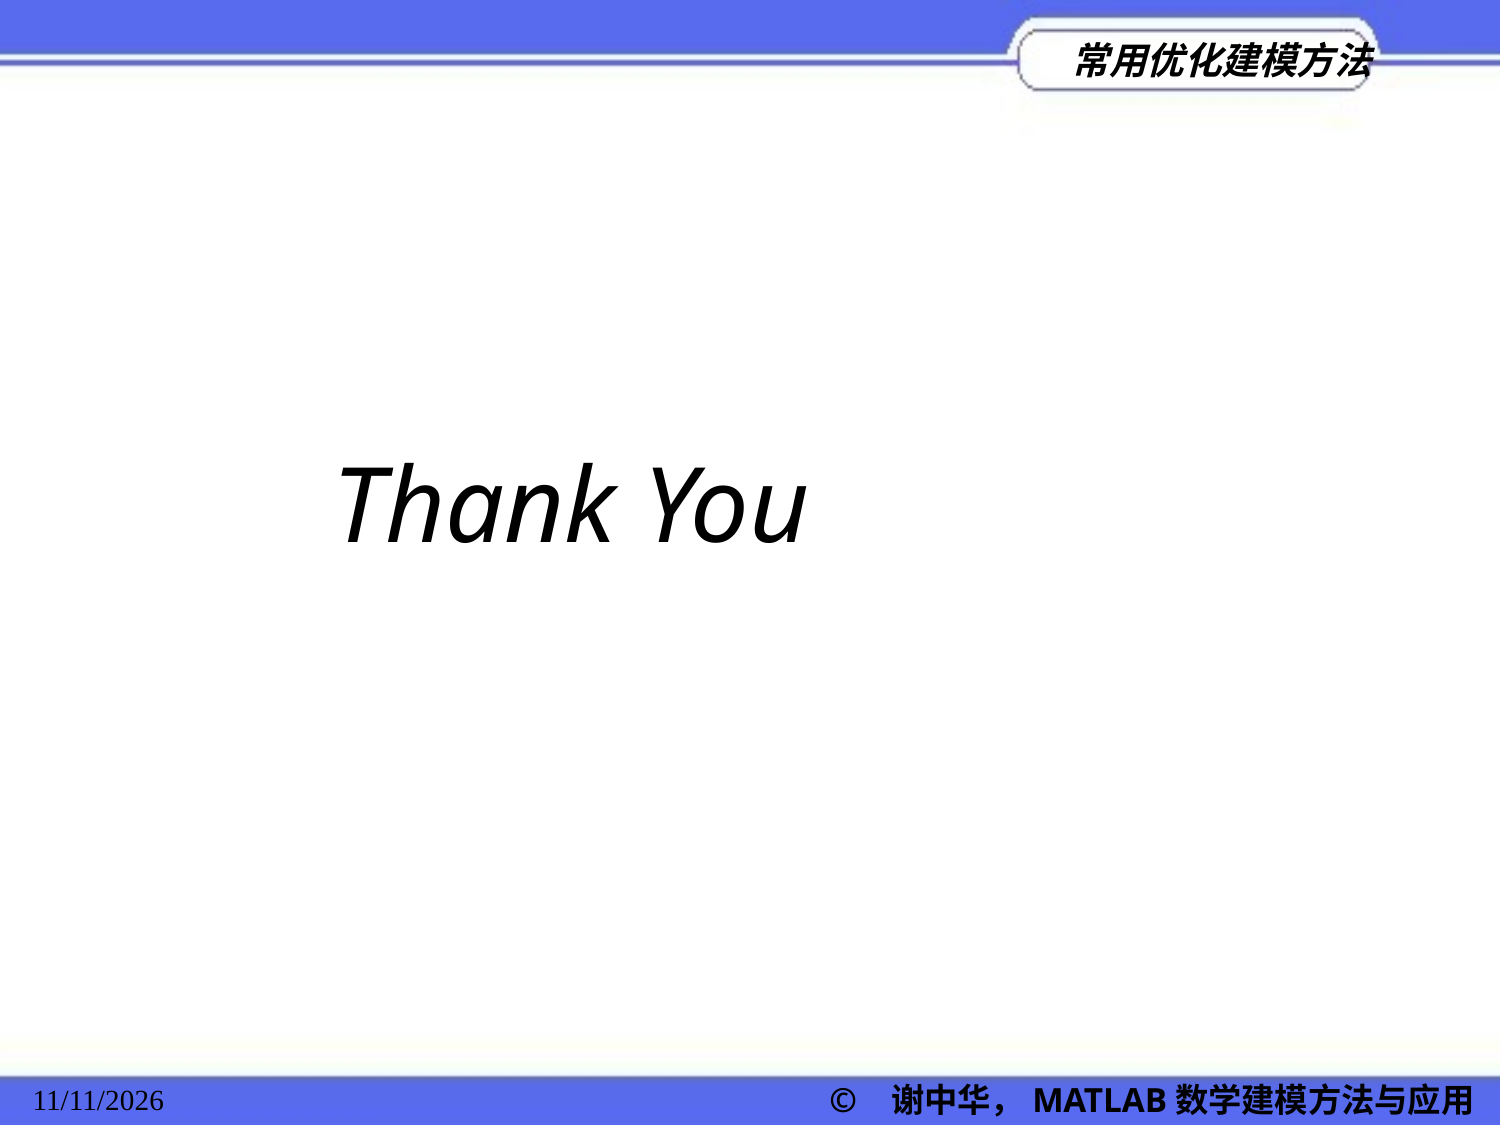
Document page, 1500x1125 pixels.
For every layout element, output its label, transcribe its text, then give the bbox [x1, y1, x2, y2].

picture [0, 0, 1500, 1125]
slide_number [17, 1077, 356, 1120]
list Thank You [75, 431, 1425, 551]
footer © 谢中华，MATLAB数学建模方法与应用 [809, 1078, 1495, 1120]
